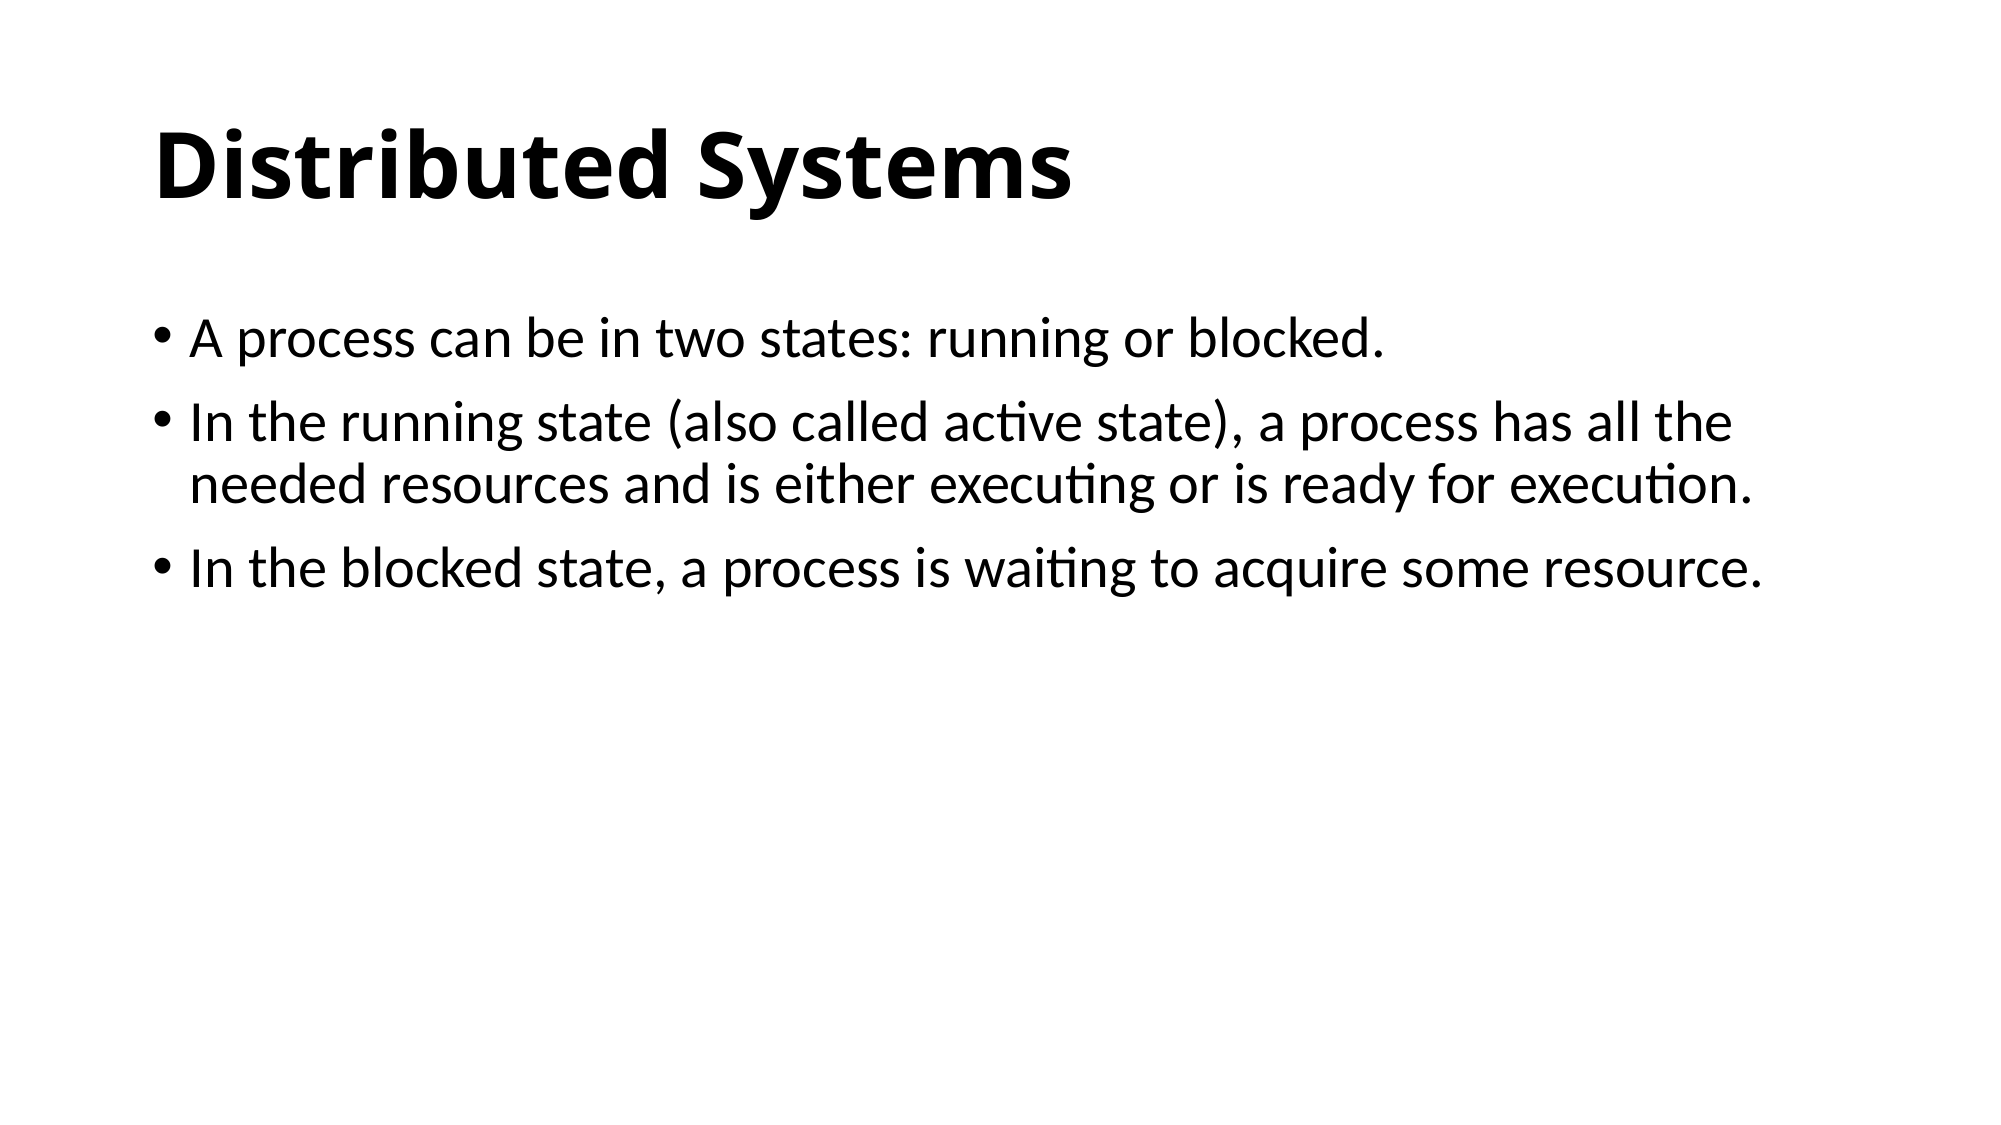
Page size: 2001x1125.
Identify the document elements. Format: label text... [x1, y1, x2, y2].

list A process can be in two states: running or blocked. In the running state (also called active state), a process has all the needed resources and is either executing or is ready for execution. In the blocked state, a process is waiting to acquire some resource. [137, 299, 1863, 1014]
title Distributed Systems [137, 59, 1863, 278]
